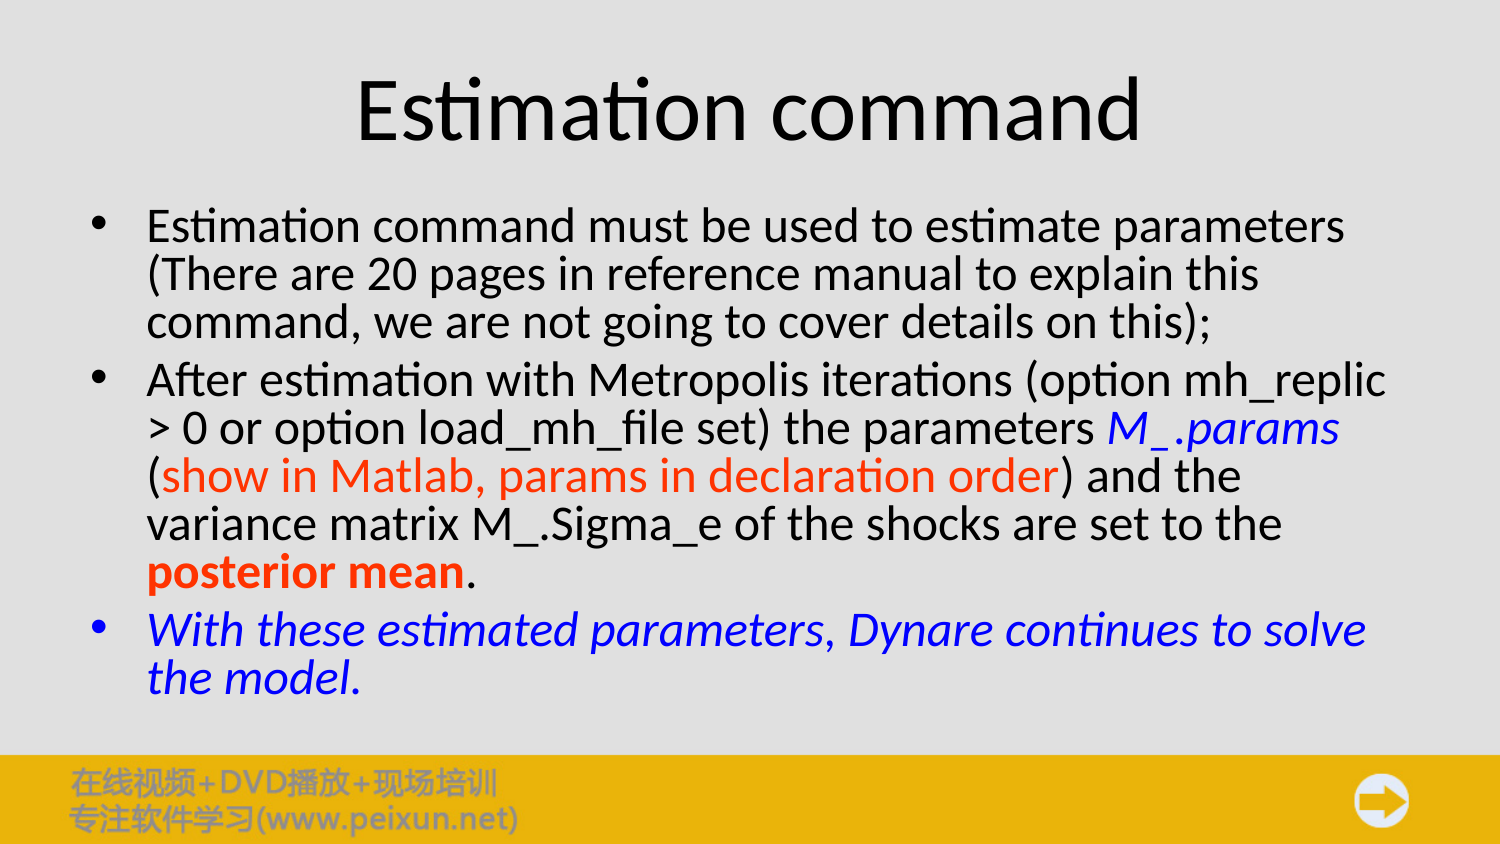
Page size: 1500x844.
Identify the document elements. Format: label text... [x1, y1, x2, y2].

list Estimation command must be used to estimate parameters (There are 20 pages in reference manual to explain this command, we are not going to cover details on this); After estimation with Metropolis iterations (option mh_replic > 0 or option load_mh_file set) the parameters M_.params (show in Matlab, params in declaration order) and the variance matrix M_.Sigma_e of the shocks are set to the posterior mean. With these estimated parameters, Dynare continues to solve the model. [74, 196, 1426, 754]
picture [0, 0, 1500, 844]
title Estimation command [74, 33, 1426, 175]
